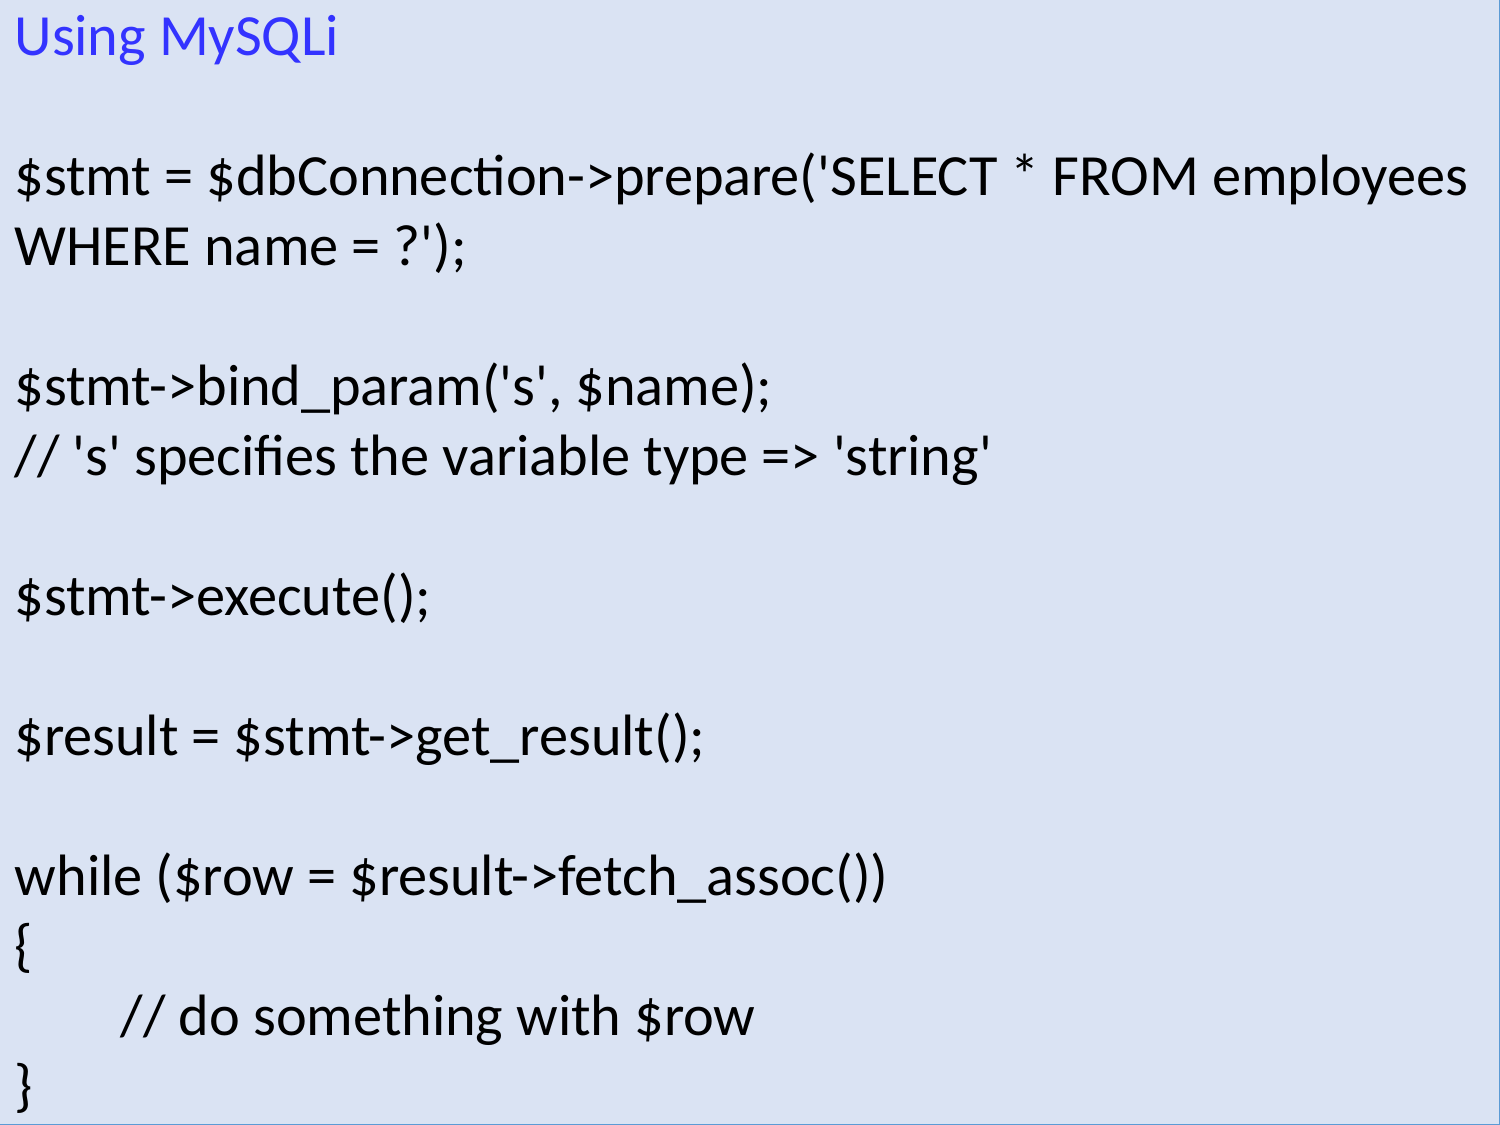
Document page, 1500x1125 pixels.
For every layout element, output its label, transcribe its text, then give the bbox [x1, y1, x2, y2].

text_box Using MySQLi $stmt = $dbConnection->prepare('SELECT * FROM employees WHERE name = ?'); $stmt->bind_param('s', $name); // 's' specifies the variable type => 'string' $stmt->execute(); $result = $stmt->get_result(); while ($row = $result->fetch_assoc()) { // do something with $row } [0, 0, 1500, 1125]
